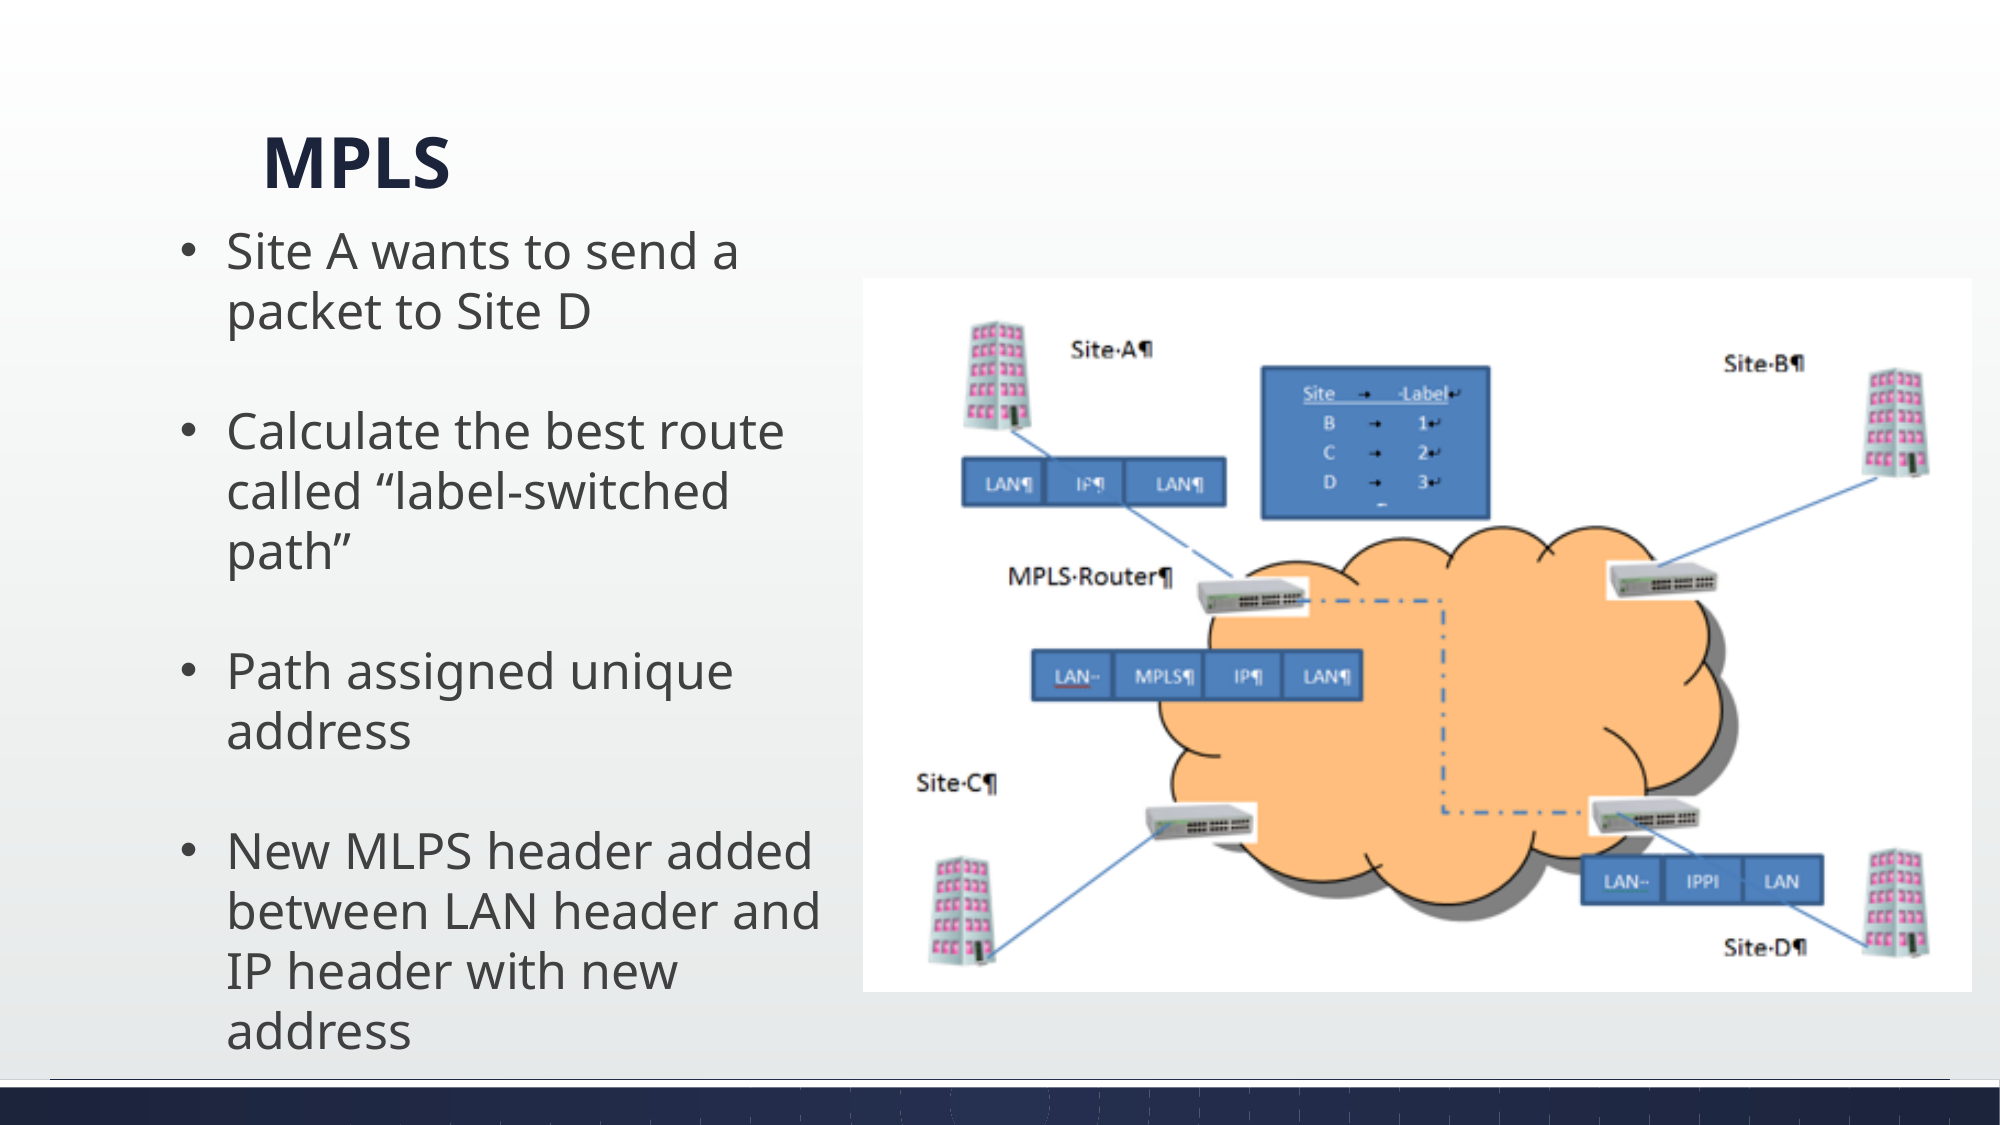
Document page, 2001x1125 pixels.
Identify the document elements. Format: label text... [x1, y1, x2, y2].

picture [863, 278, 1972, 992]
title MPLS [246, 9, 1807, 212]
text_box Site A wants to send a packet to Site D Calculate the best route called “label-switched path” Path assigned unique address New MLPS header added between LAN header and IP header with new address Each address is unique within the data network [165, 211, 864, 1125]
